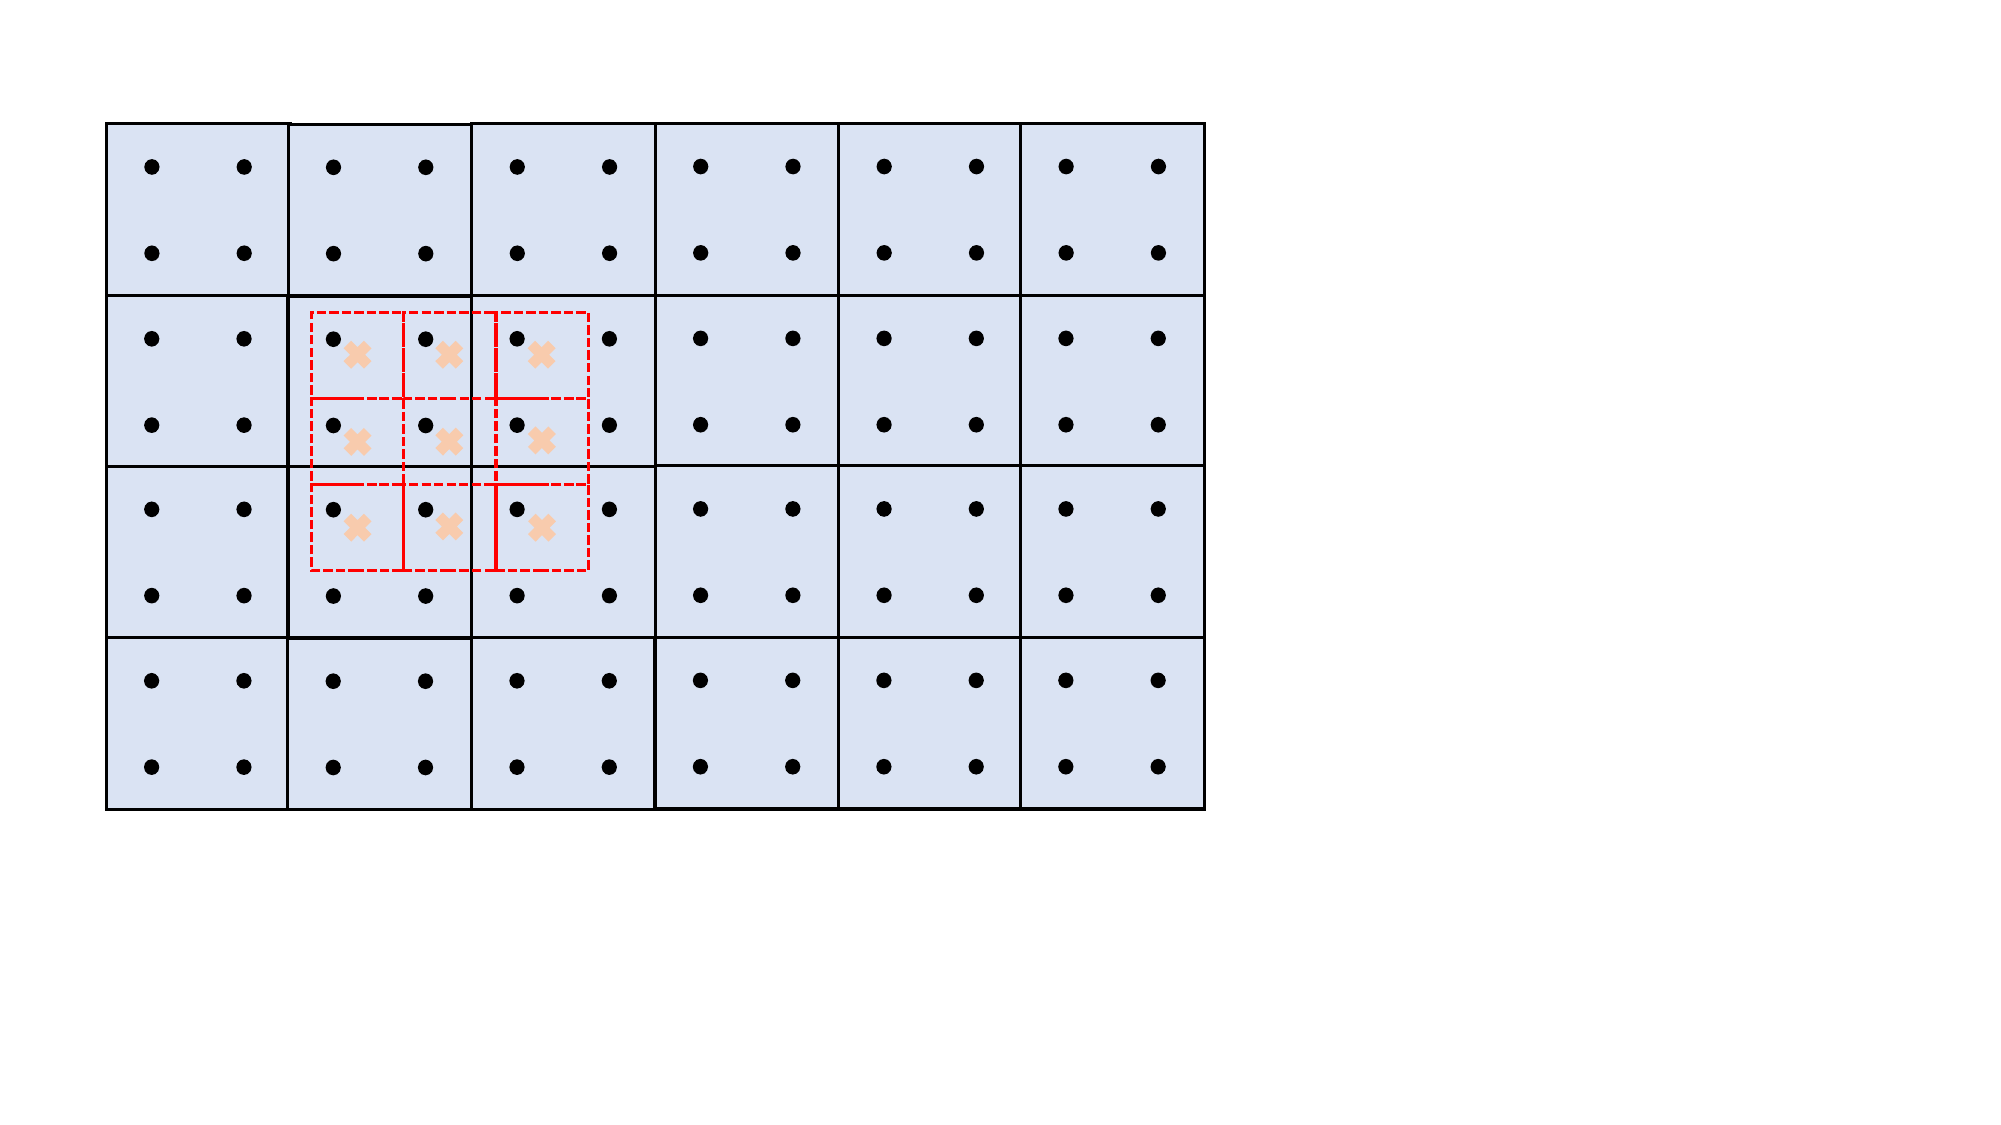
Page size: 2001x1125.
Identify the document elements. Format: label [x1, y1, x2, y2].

text_box [106, 123, 1205, 810]
text_box [311, 312, 589, 571]
